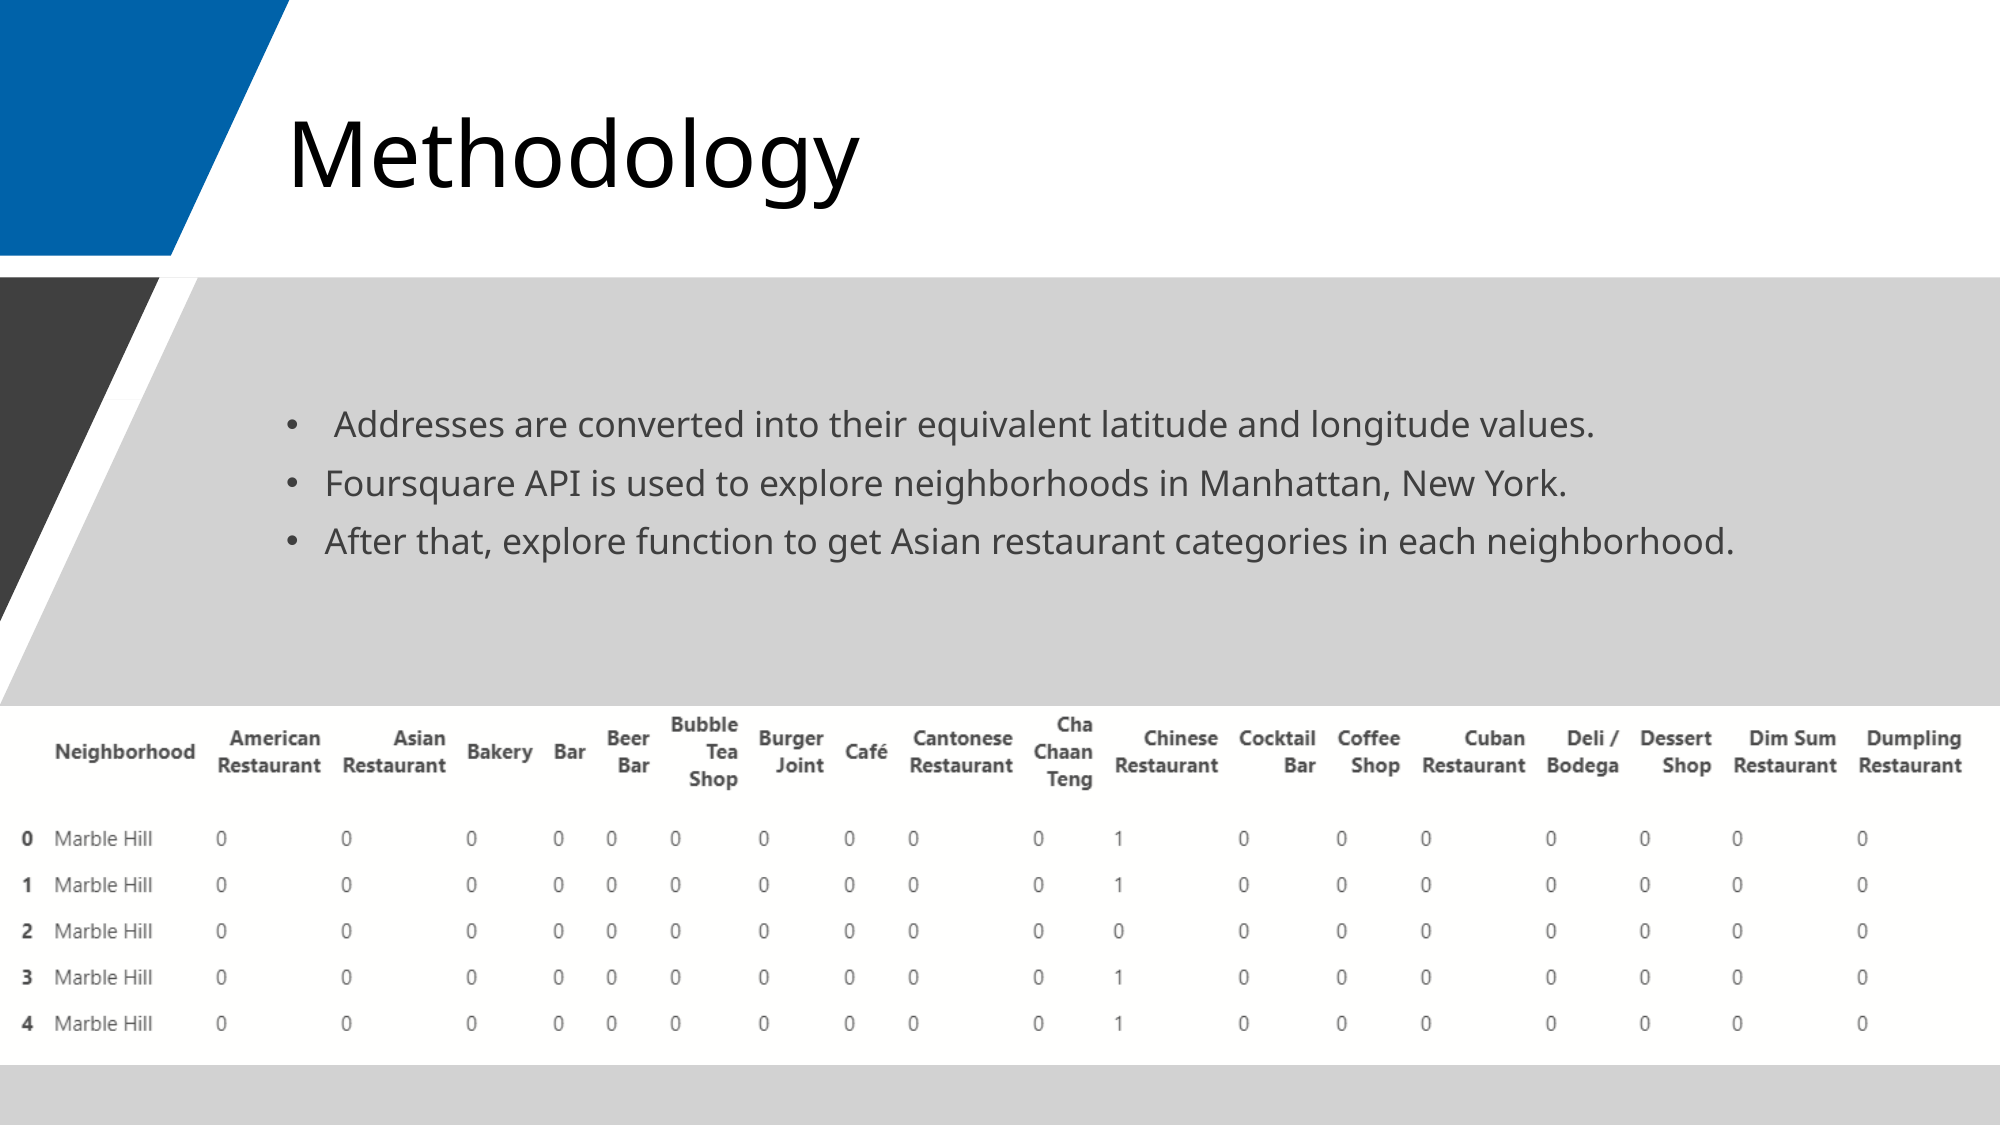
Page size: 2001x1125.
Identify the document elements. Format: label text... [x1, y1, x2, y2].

text_box [0, 276, 162, 622]
title Methodology [271, 60, 1808, 255]
text_box [0, 1065, 2000, 1125]
text_box [0, 276, 2000, 705]
list Addresses are converted into their equivalent latitude and longitude values. Foursquare API is used to explore neighborhoods in Manhattan, New York. After that, explore function to get Asian restaurant categories in each neighborhood. [271, 356, 1808, 574]
text_box [0, 0, 291, 257]
picture [0, 705, 2000, 1065]
